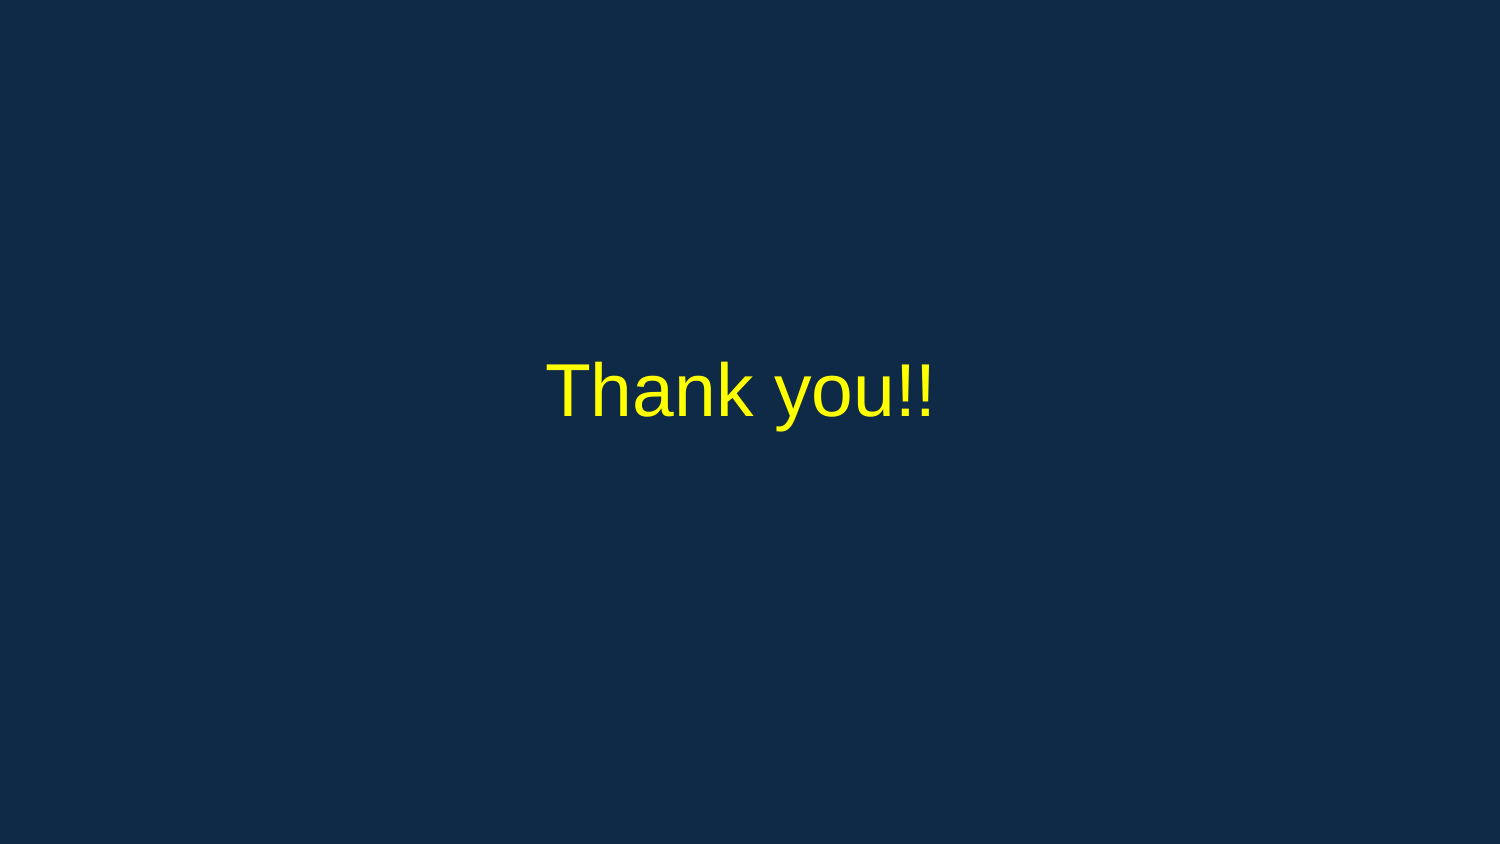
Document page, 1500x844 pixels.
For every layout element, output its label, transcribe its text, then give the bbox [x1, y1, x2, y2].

text_box Thank you!! [530, 333, 1401, 439]
